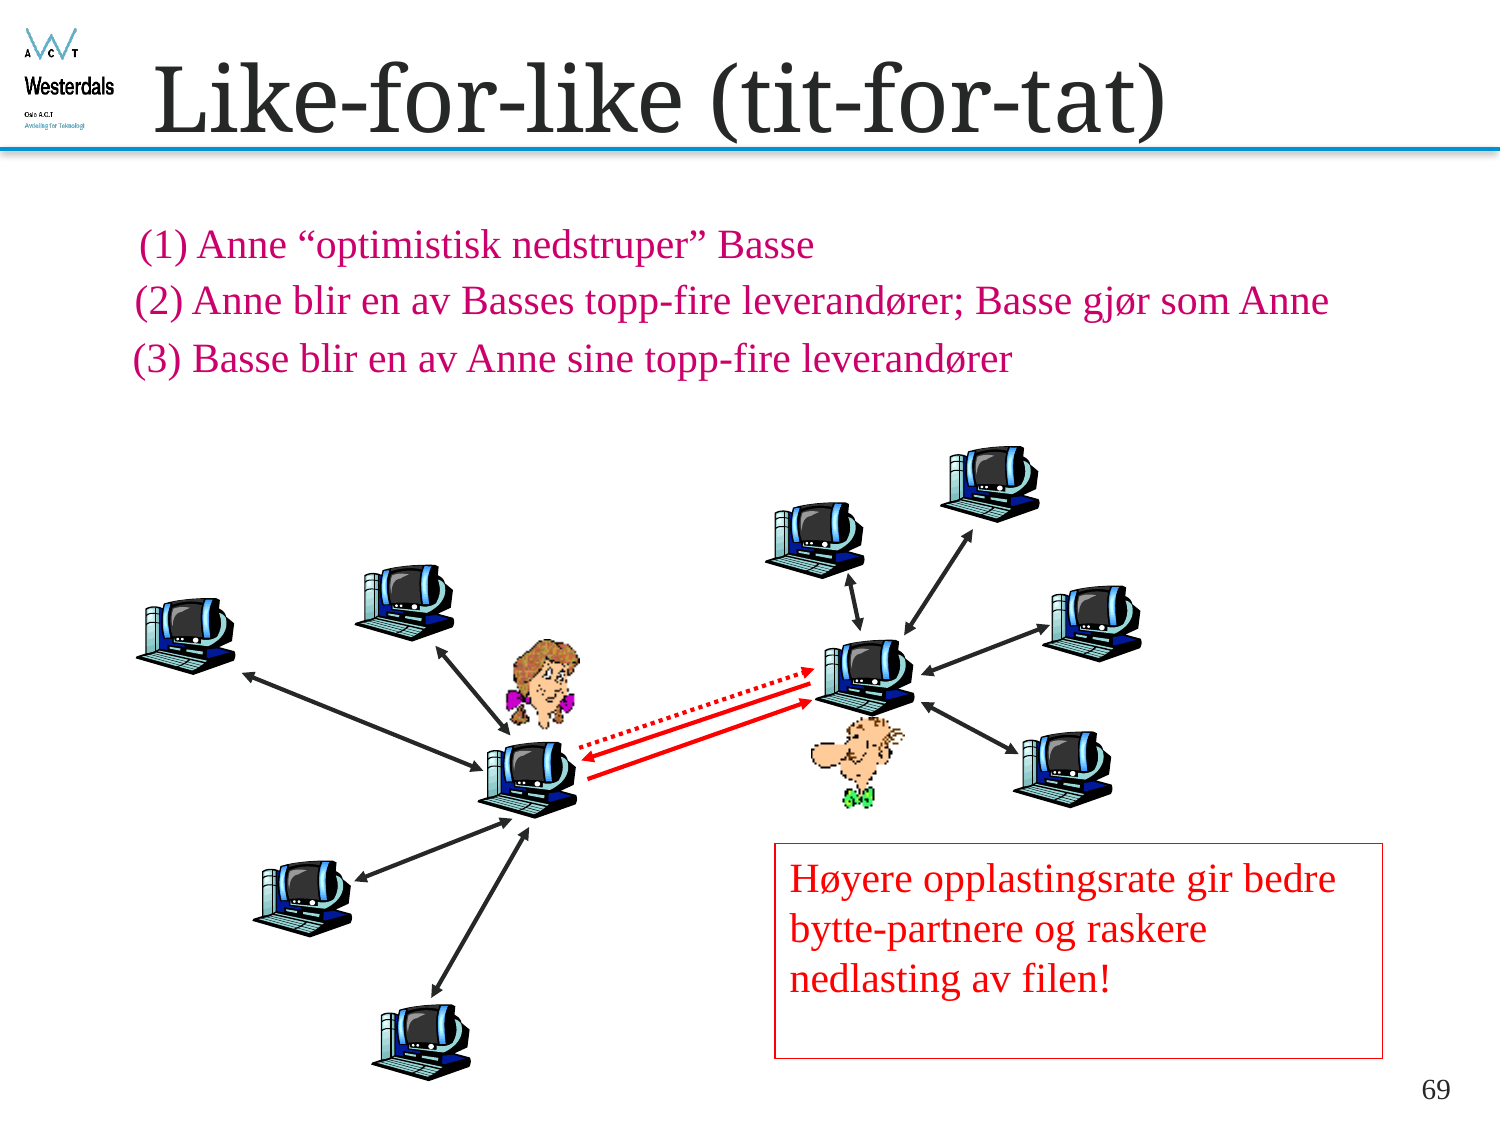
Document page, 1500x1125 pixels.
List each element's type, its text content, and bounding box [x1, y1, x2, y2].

text_box [851, 588, 864, 632]
text_box [921, 702, 1007, 754]
title Like-for-like (tit-for-tat) [137, 22, 1419, 169]
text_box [939, 445, 1042, 524]
text_box [436, 650, 497, 720]
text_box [477, 740, 579, 819]
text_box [1041, 584, 1144, 663]
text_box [135, 597, 238, 676]
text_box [814, 638, 917, 717]
picture [0, 0, 124, 146]
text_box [354, 563, 456, 642]
text_box [583, 683, 809, 763]
text_box [587, 698, 809, 780]
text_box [252, 859, 354, 938]
text_box (3) Basse blir en av Anne sine topp-fire leverandører [132, 331, 1014, 382]
text_box [800, 666, 809, 679]
slide_number 69 [1399, 1058, 1467, 1119]
text_box (1) Anne “optimistisk nedstruper” Basse [139, 216, 816, 267]
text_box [1012, 730, 1115, 809]
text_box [764, 501, 867, 580]
text_box (2) Anne blir en av Basses topp-fire leverandører; Basse gjør som Anne [134, 272, 1331, 323]
text_box [431, 827, 530, 998]
text_box [904, 531, 973, 636]
picture [503, 639, 580, 734]
text_box [358, 827, 492, 883]
text_box [921, 630, 1036, 677]
picture [811, 717, 905, 813]
text_box Høyere opplastingsrate gir bedre bytte-partnere og raskere nedlasting av filen! [774, 843, 1383, 1059]
text_box [242, 671, 472, 772]
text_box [370, 1003, 473, 1082]
